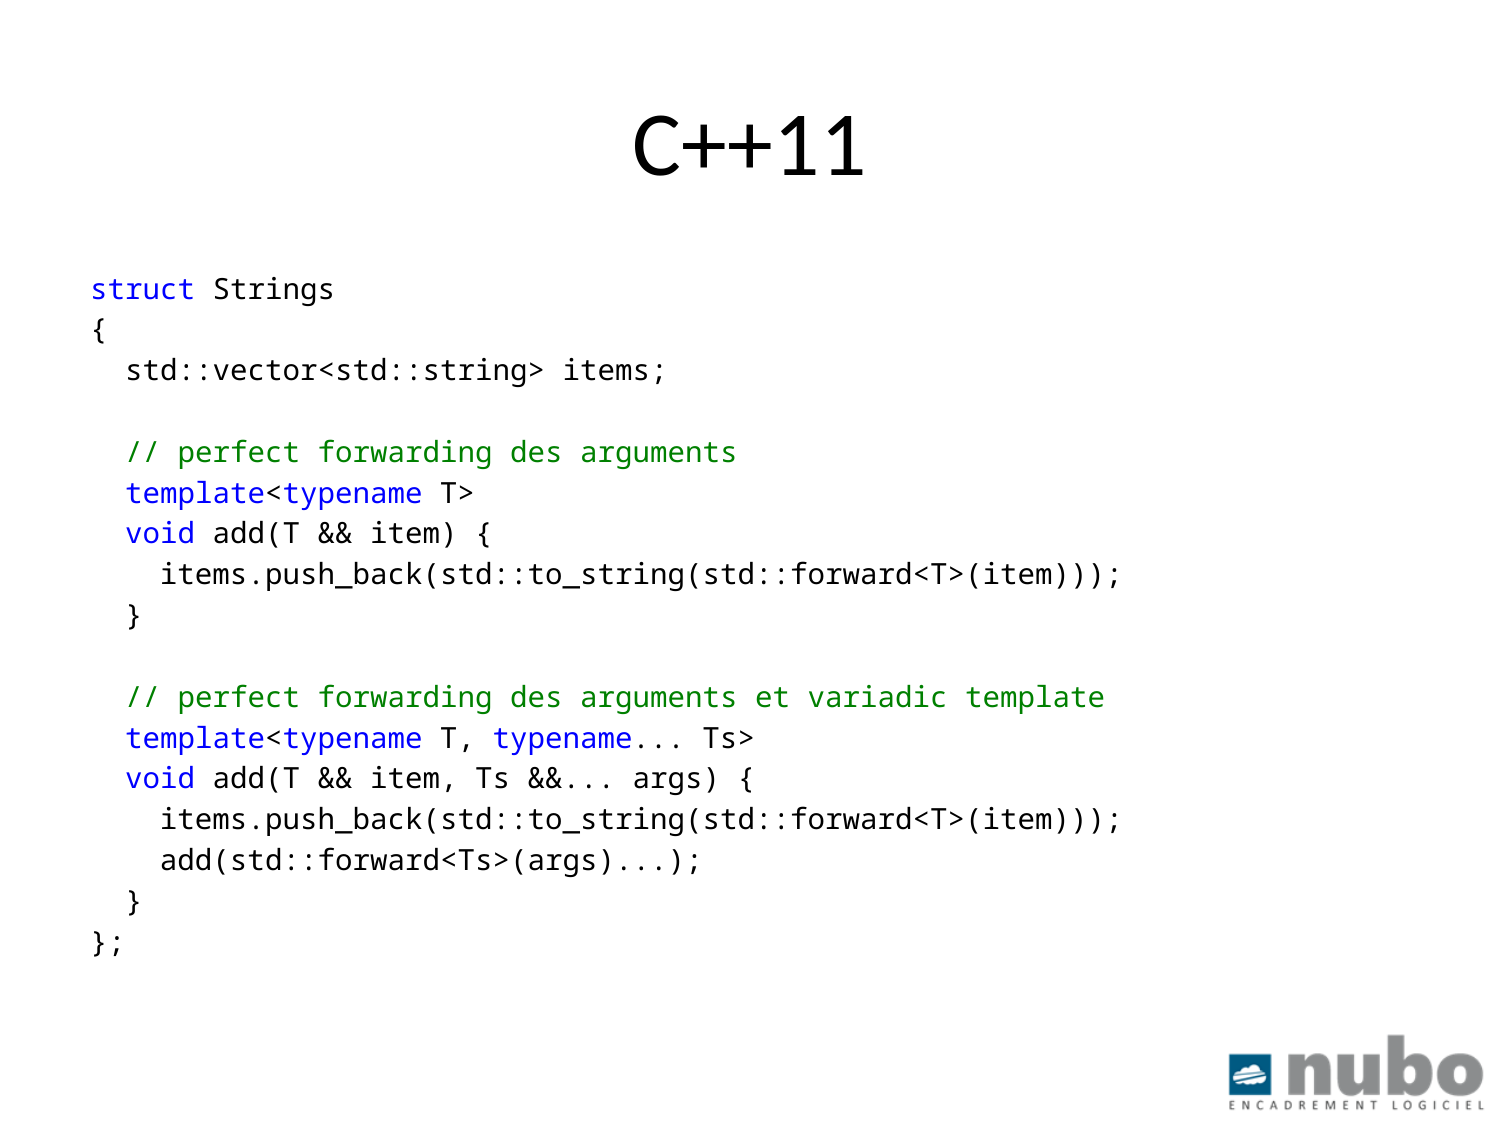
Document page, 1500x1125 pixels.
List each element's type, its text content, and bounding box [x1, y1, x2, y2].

title C++11 [75, 45, 1425, 233]
list struct Strings { std::vector<std::string> items; // perfect forwarding des arguments template<typename T> void add(T && item) { items.push_back(std::to_string(std::forward<T>(item))); } // perfect forwarding des arguments et variadic template template<typename T, typename... Ts> void add(T && item, Ts &&... args) { items.push_back(std::to_string(std::forward<T>(item))); add(std::forward<Ts>(args)...); } }; [75, 262, 1425, 1005]
picture [1226, 1032, 1488, 1113]
